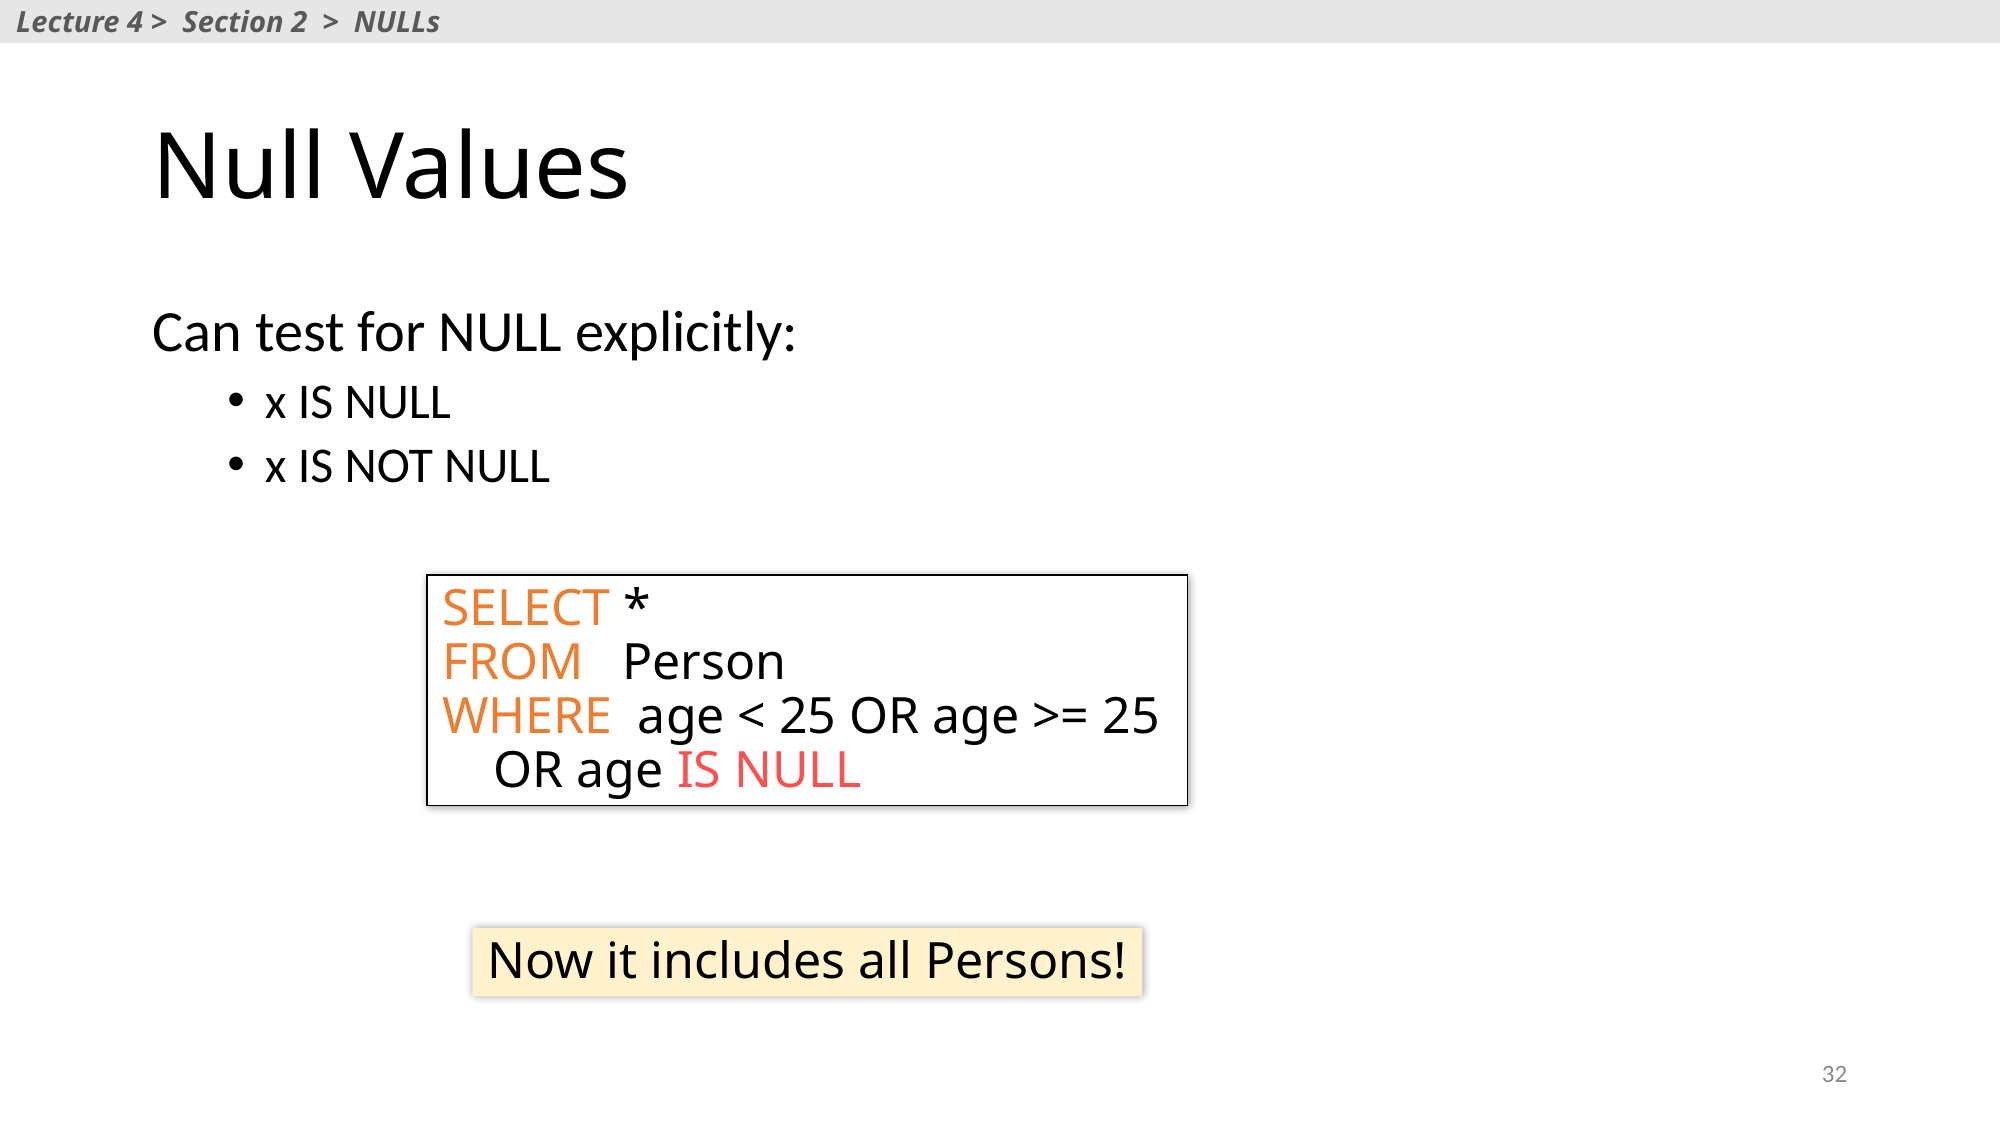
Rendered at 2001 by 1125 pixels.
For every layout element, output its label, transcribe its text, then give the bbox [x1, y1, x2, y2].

list Can test for NULL explicitly: x IS NULL x IS NOT NULL [137, 294, 1488, 717]
slide_number 32 [1412, 1042, 1863, 1103]
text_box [0, 0, 2000, 47]
title Null Values [137, 59, 1863, 278]
text_box SELECT * FROM Person WHERE age < 25 OR age >= 25 OR age IS NULL [427, 574, 1188, 806]
text_box Now it includes all Persons! [472, 927, 1143, 997]
